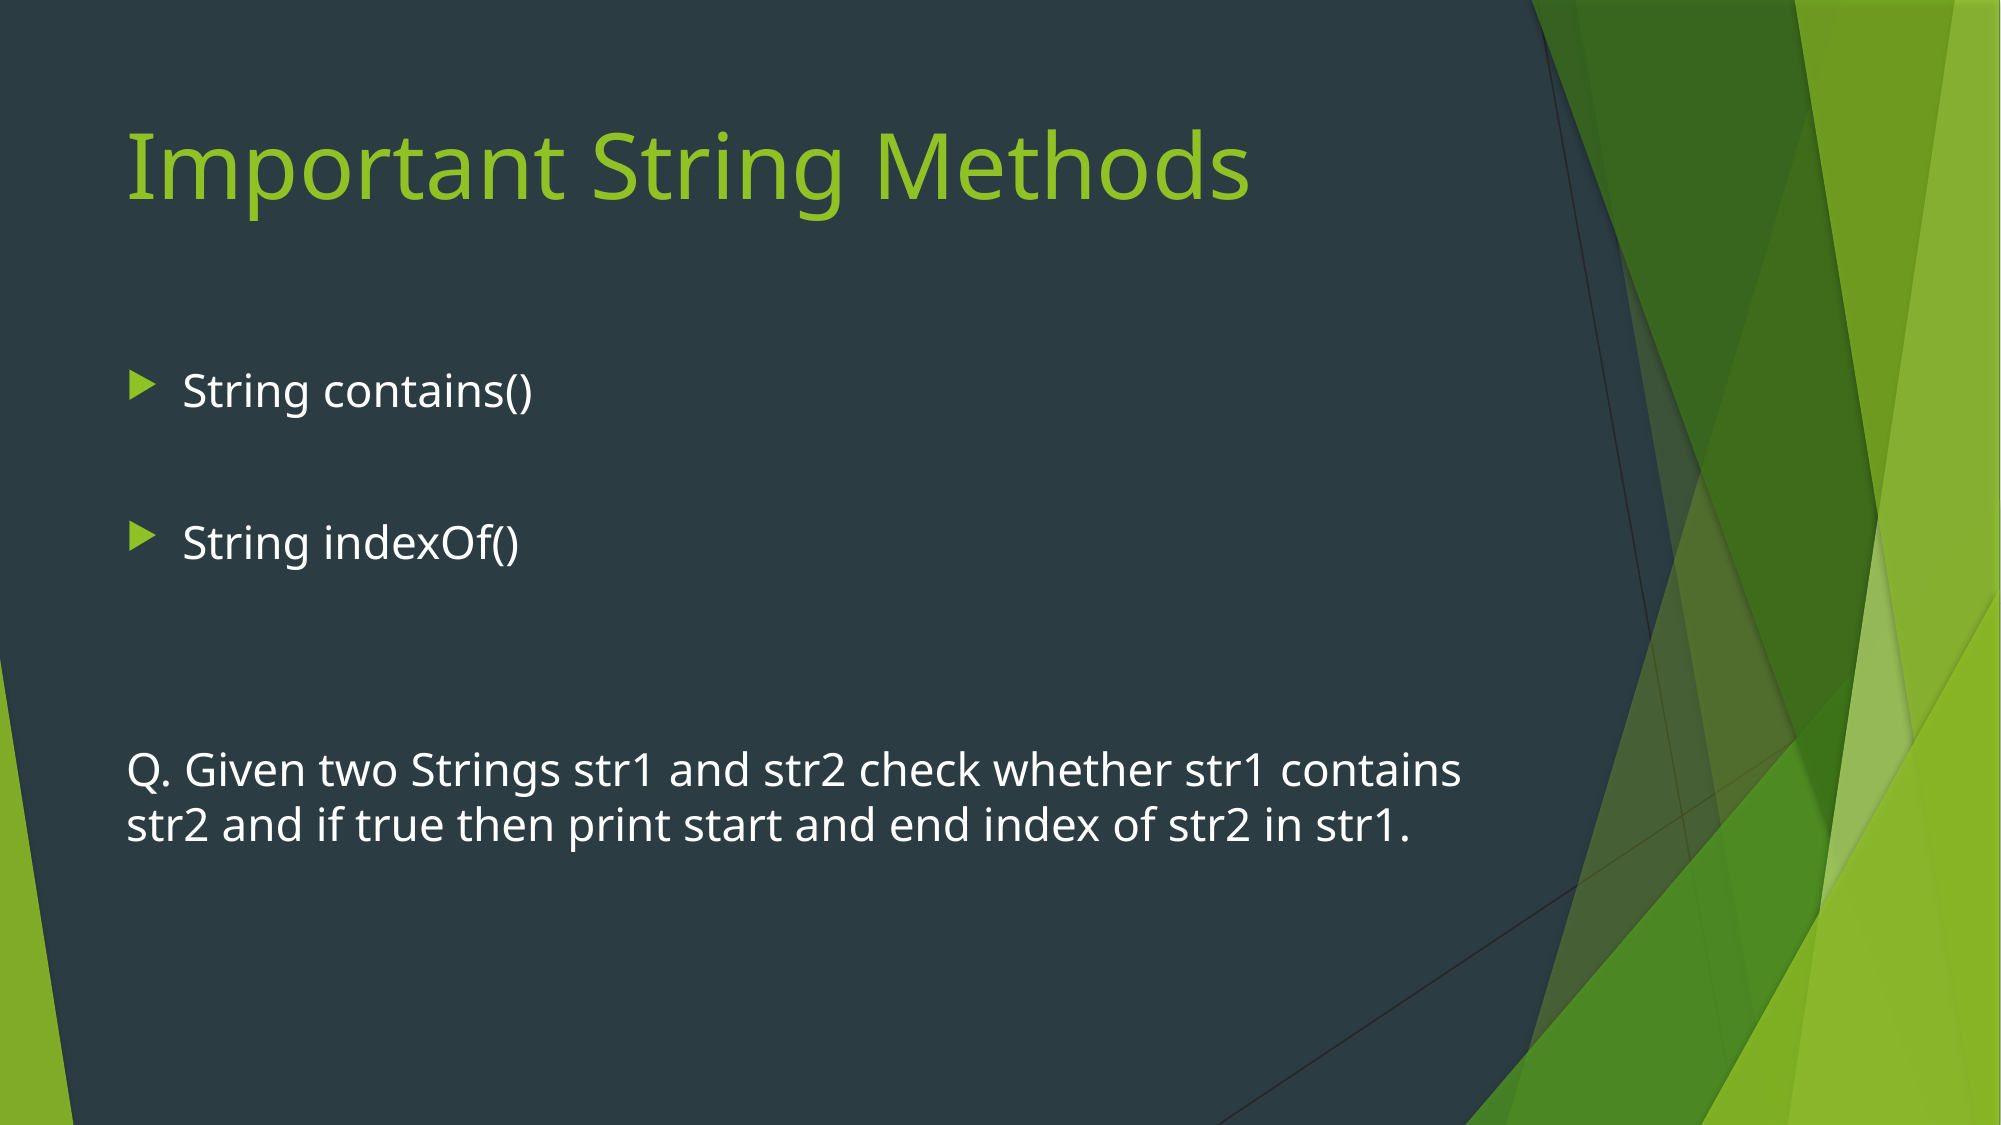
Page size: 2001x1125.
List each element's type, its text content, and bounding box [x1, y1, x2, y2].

title Important String Methods [111, 99, 1522, 317]
list String contains() String indexOf() Q. Given two Strings str1 and str2 check whether str1 contains str2 and if true then print start and end index of str2 in str1. [111, 354, 1522, 992]
